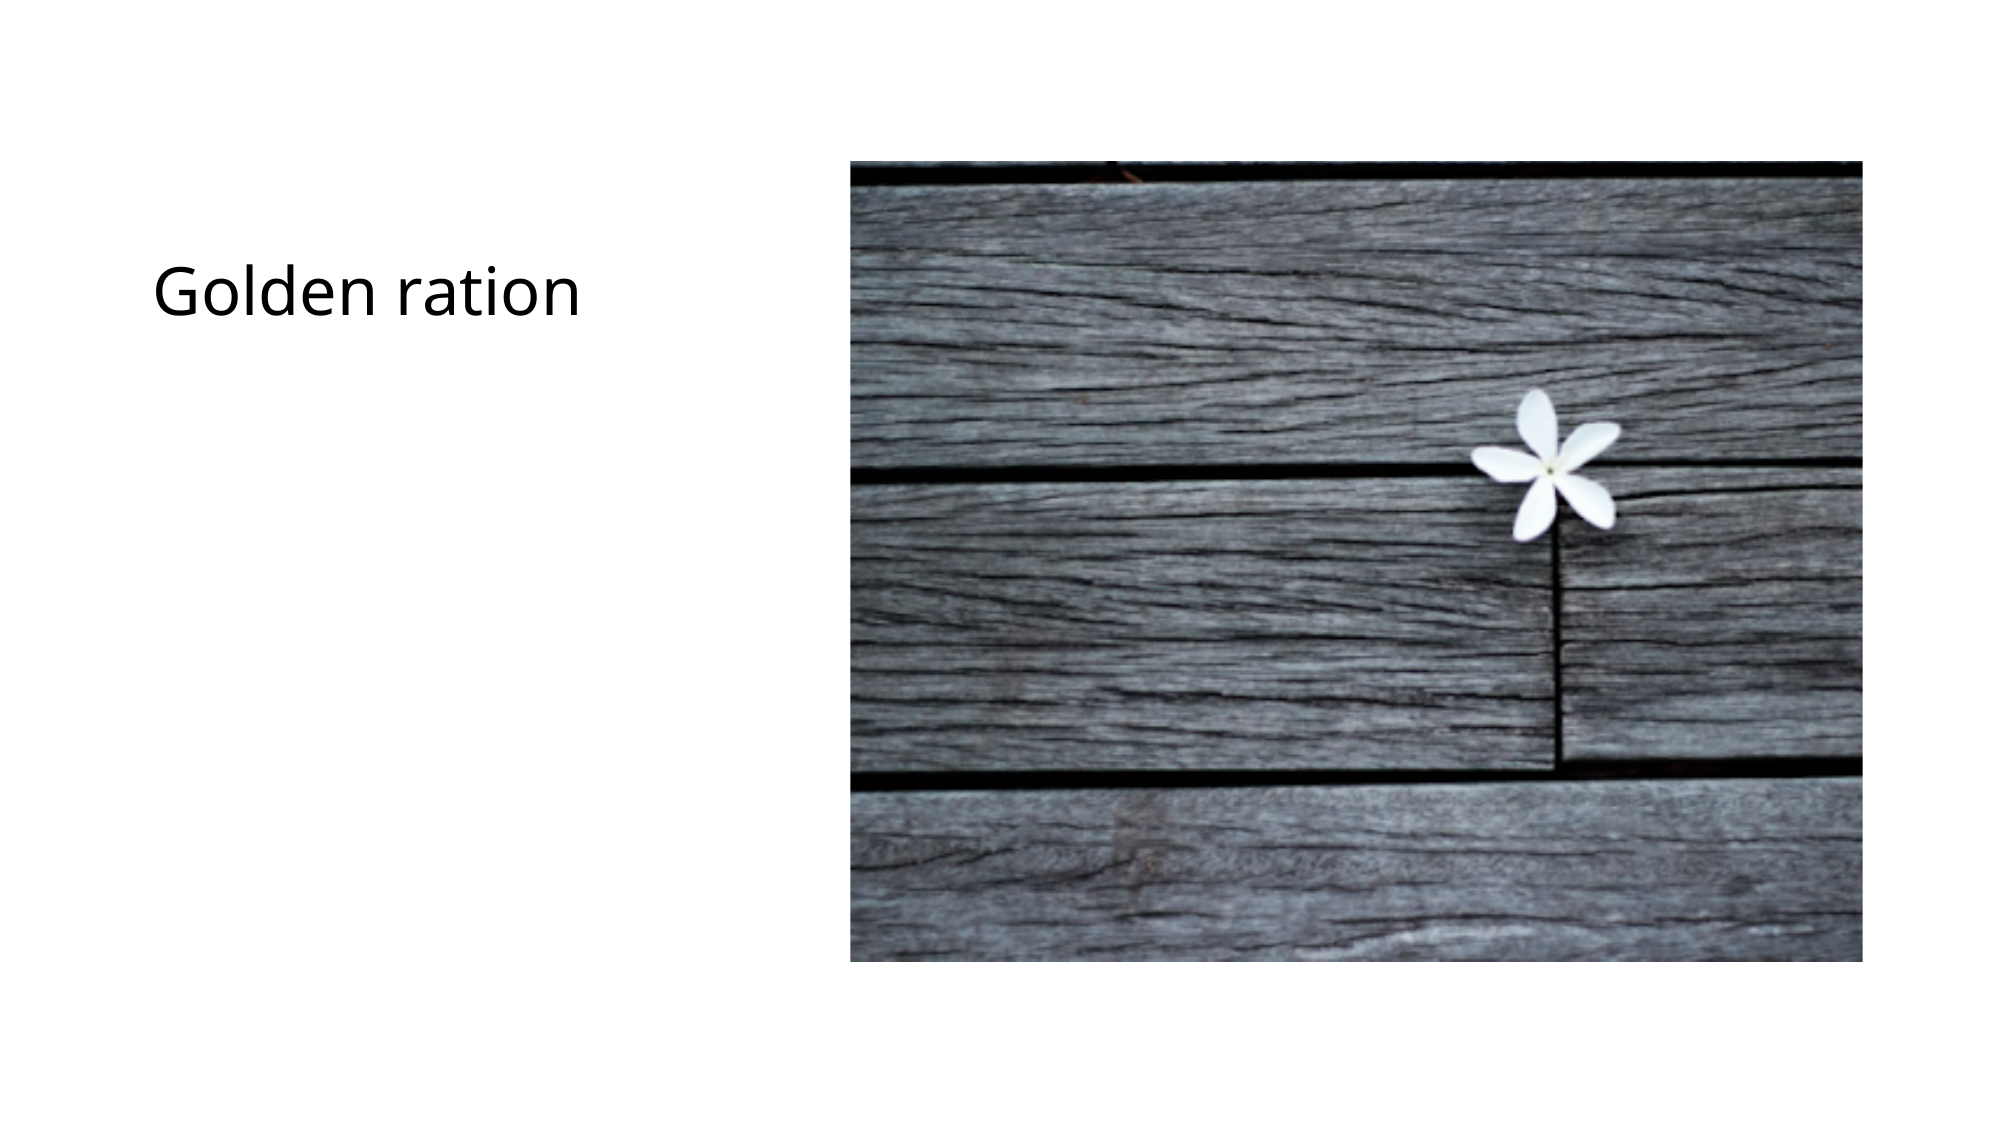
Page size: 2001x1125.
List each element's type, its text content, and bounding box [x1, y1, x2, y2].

picture [849, 161, 1864, 962]
title Golden ration [137, 75, 783, 338]
